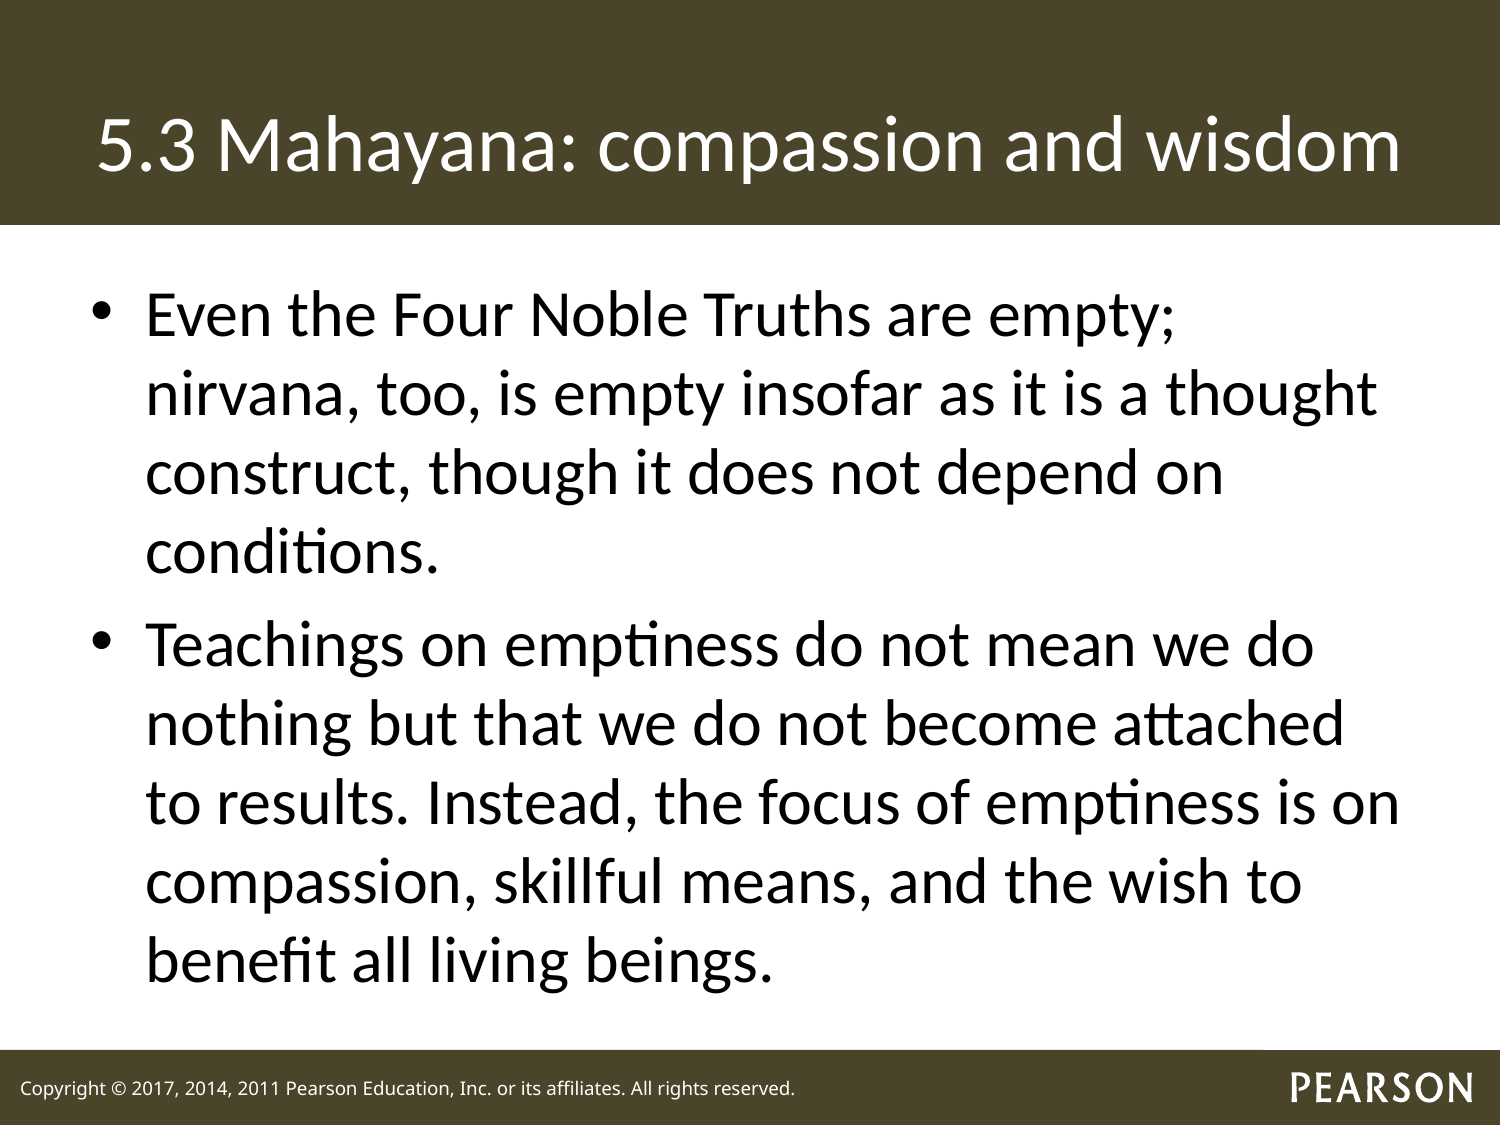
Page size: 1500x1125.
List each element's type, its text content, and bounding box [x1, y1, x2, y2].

list Even the Four Noble Truths are empty; nirvana, too, is empty insofar as it is a thought construct, though it does not depend on conditions. Teachings on emptiness do not mean we do nothing but that we do not become attached to results. Instead, the focus of emptiness is on compassion, skillful means, and the wish to benefit all living beings. [75, 262, 1425, 1005]
title 5.3 Mahayana: compassion and wisdom [75, 45, 1425, 233]
